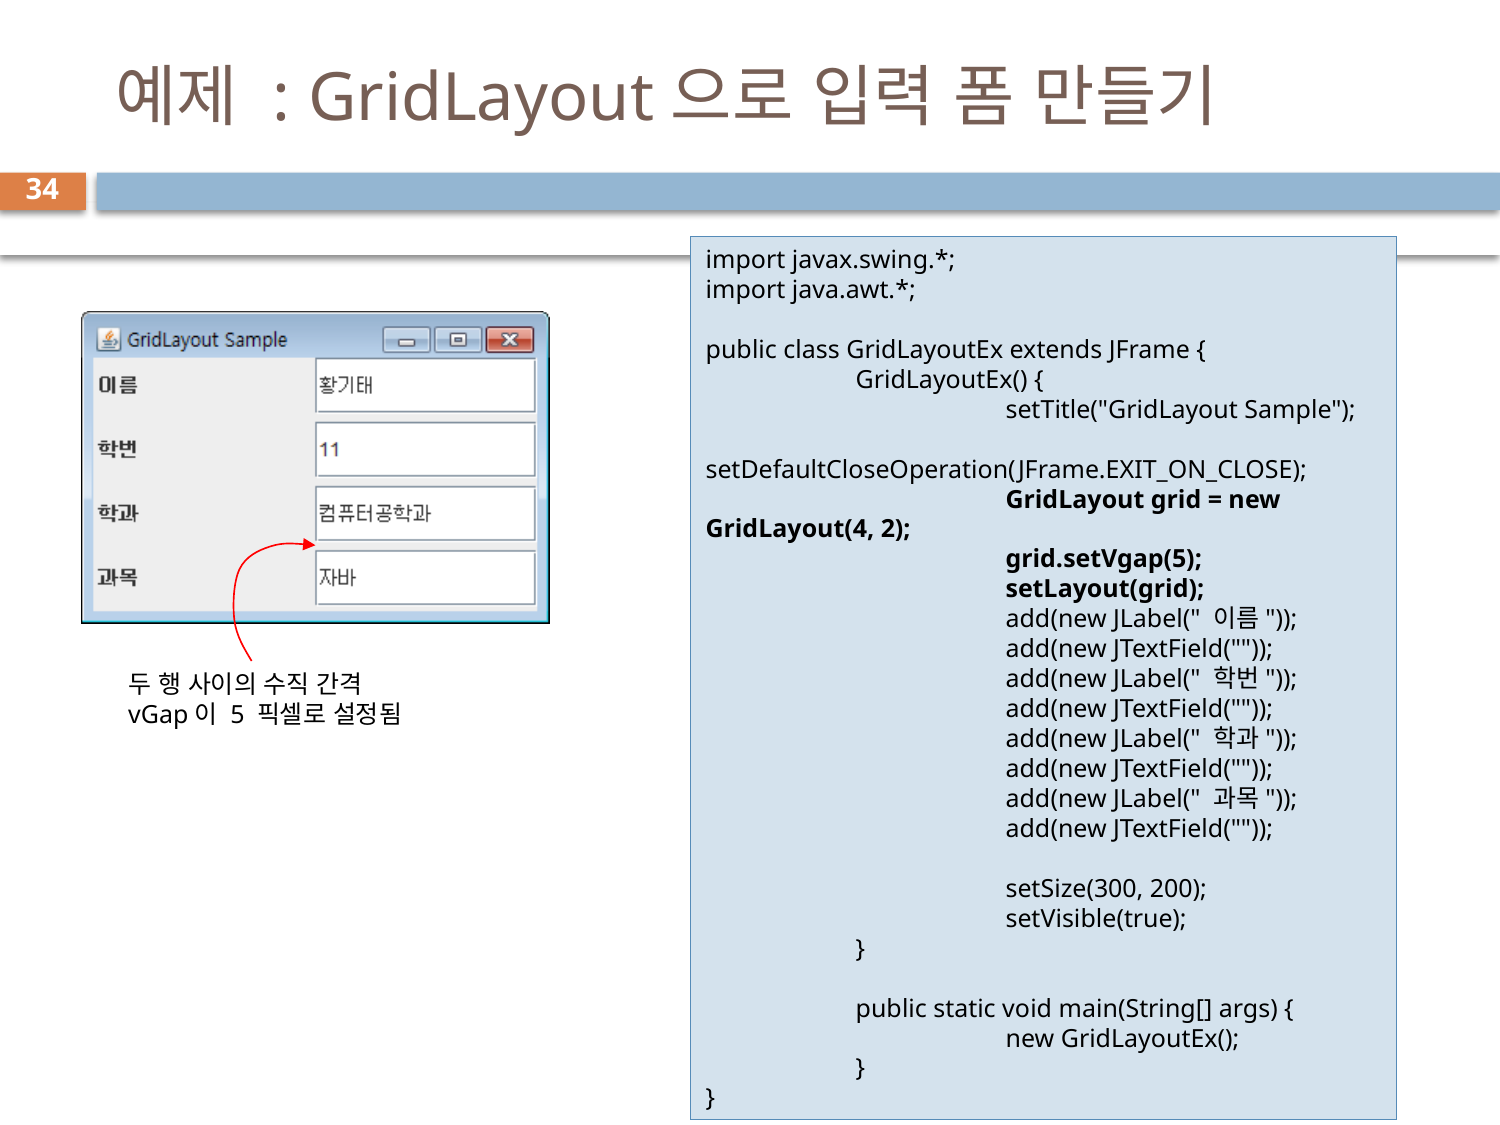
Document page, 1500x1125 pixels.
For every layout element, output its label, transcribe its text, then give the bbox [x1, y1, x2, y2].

title 예제 : GridLayout으로 입력 폼 만들기 [100, 37, 1438, 149]
picture [80, 310, 551, 625]
text_box [236, 634, 267, 660]
text_box import javax.swing.*; import java.awt.*; public class GridLayoutEx extends JFrame { GridLayoutEx() { setTitle("GridLayout Sample"); setDefaultCloseOperation(JFrame.EXIT_ON_CLOSE); GridLayout grid = new GridLayout(4, 2); grid.setVgap(5); setLayout(grid); add(new JLabel(" 이름")); add(new JTextField("")); add(new JLabel(" 학번")); add(new JTextField("")); add(new JLabel(" 학과")); add(new JTextField("")); add(new JLabel(" 과목")); add(new JTextField("")); setSize(300, 200); setVisible(true); } public static void main(String[] args) { new GridLayoutEx(); } } [690, 236, 1397, 1120]
text_box 두 행 사이의 수직 간격 vGap이 5 픽셀로 설정됨 [113, 660, 418, 736]
slide_number 34 [0, 170, 87, 211]
